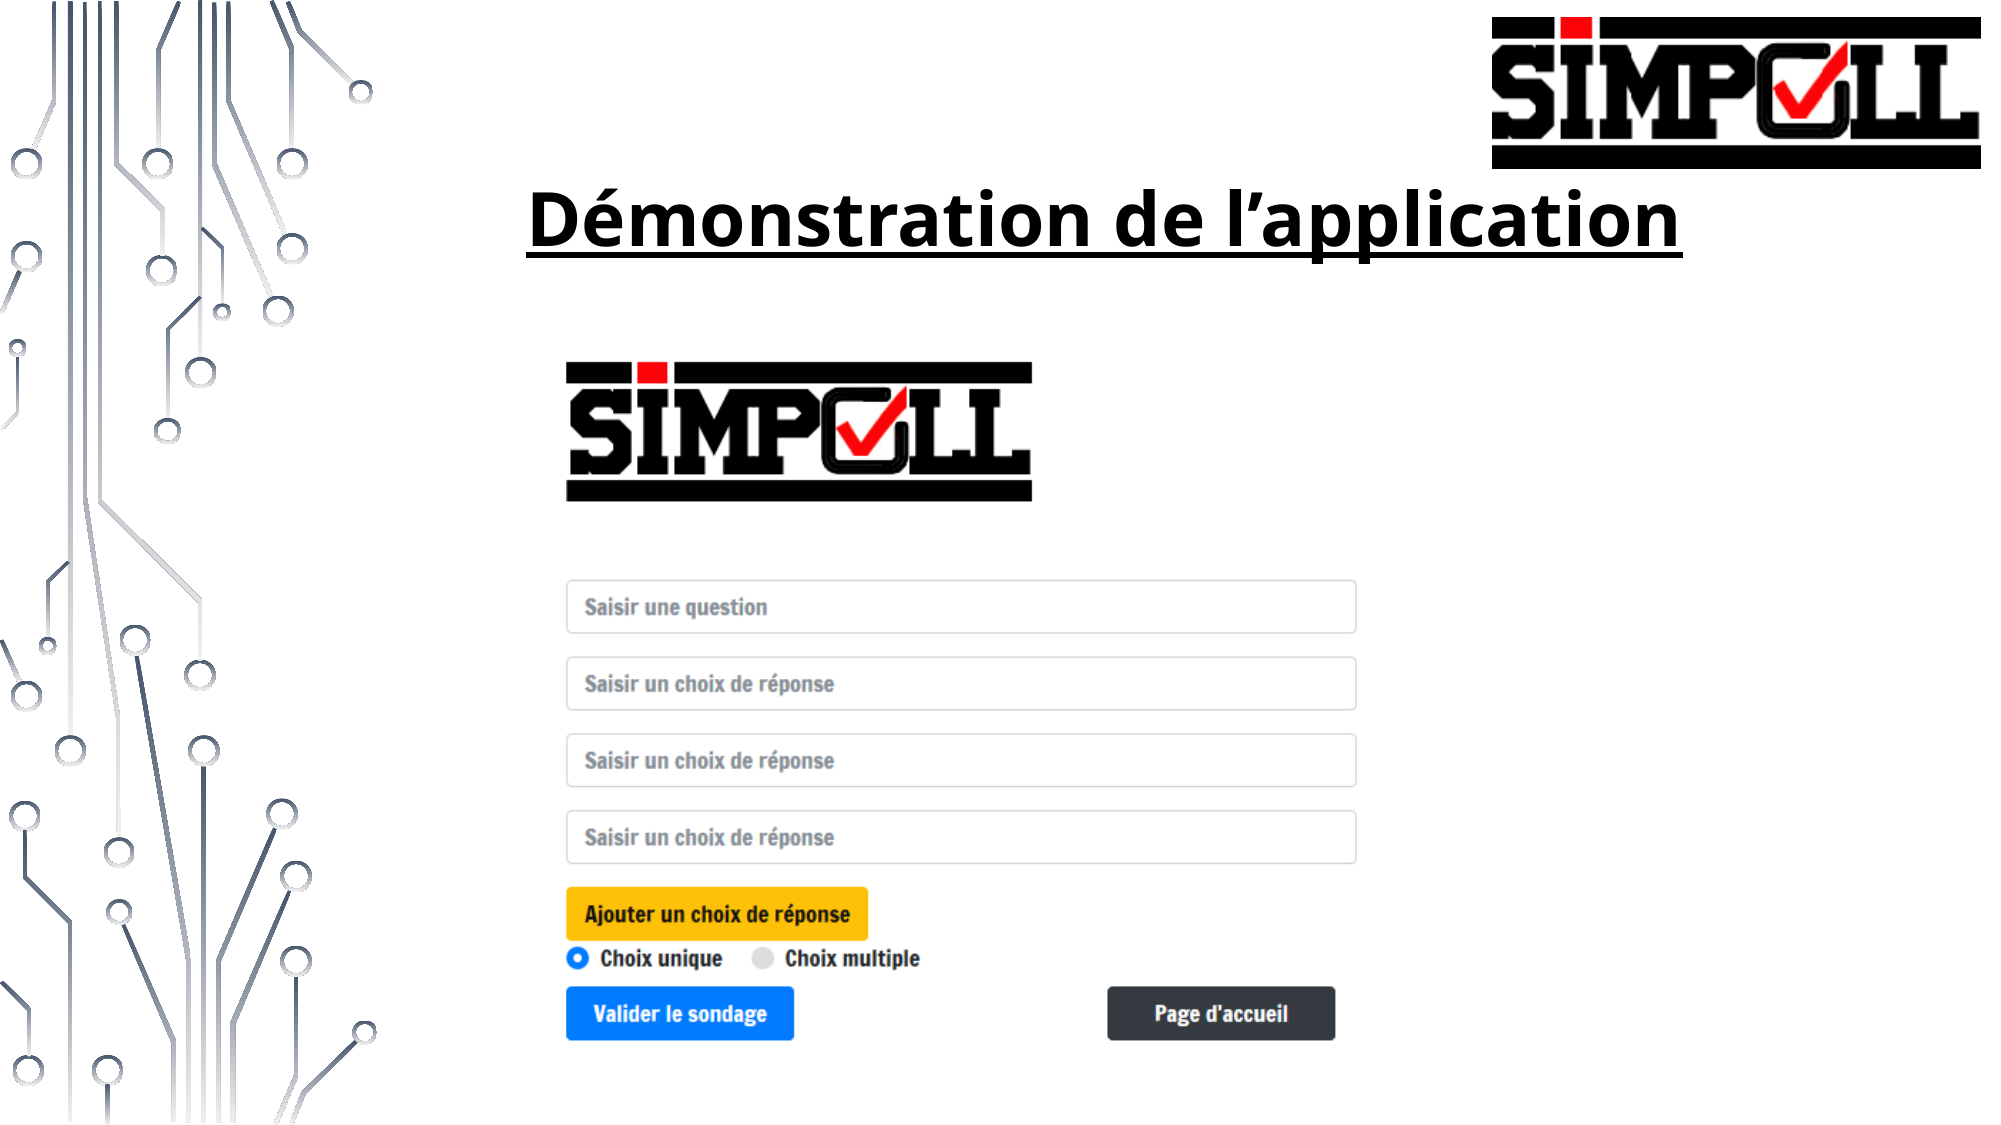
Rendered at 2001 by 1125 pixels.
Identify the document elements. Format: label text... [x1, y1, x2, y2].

picture [555, 348, 1374, 1063]
picture [1492, 17, 1981, 169]
text_box Démonstration de l’application [511, 164, 1698, 269]
